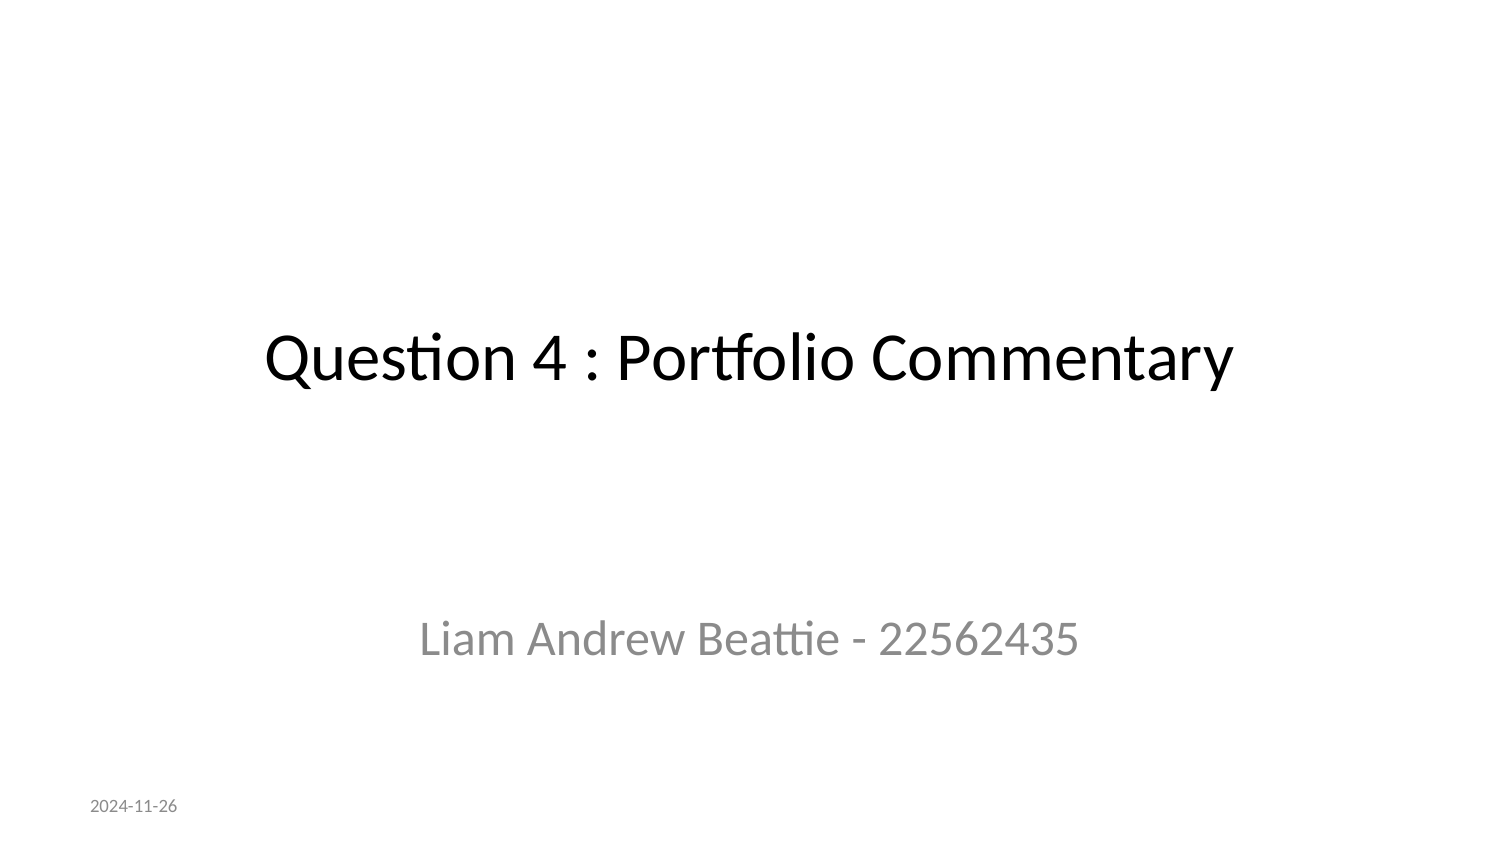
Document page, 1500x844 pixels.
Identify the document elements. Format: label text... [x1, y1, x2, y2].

title Question 4 : Portfolio Commentary [112, 262, 1388, 443]
subtitle Liam Andrew Beattie - 22562435 [225, 478, 1275, 694]
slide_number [75, 782, 425, 827]
